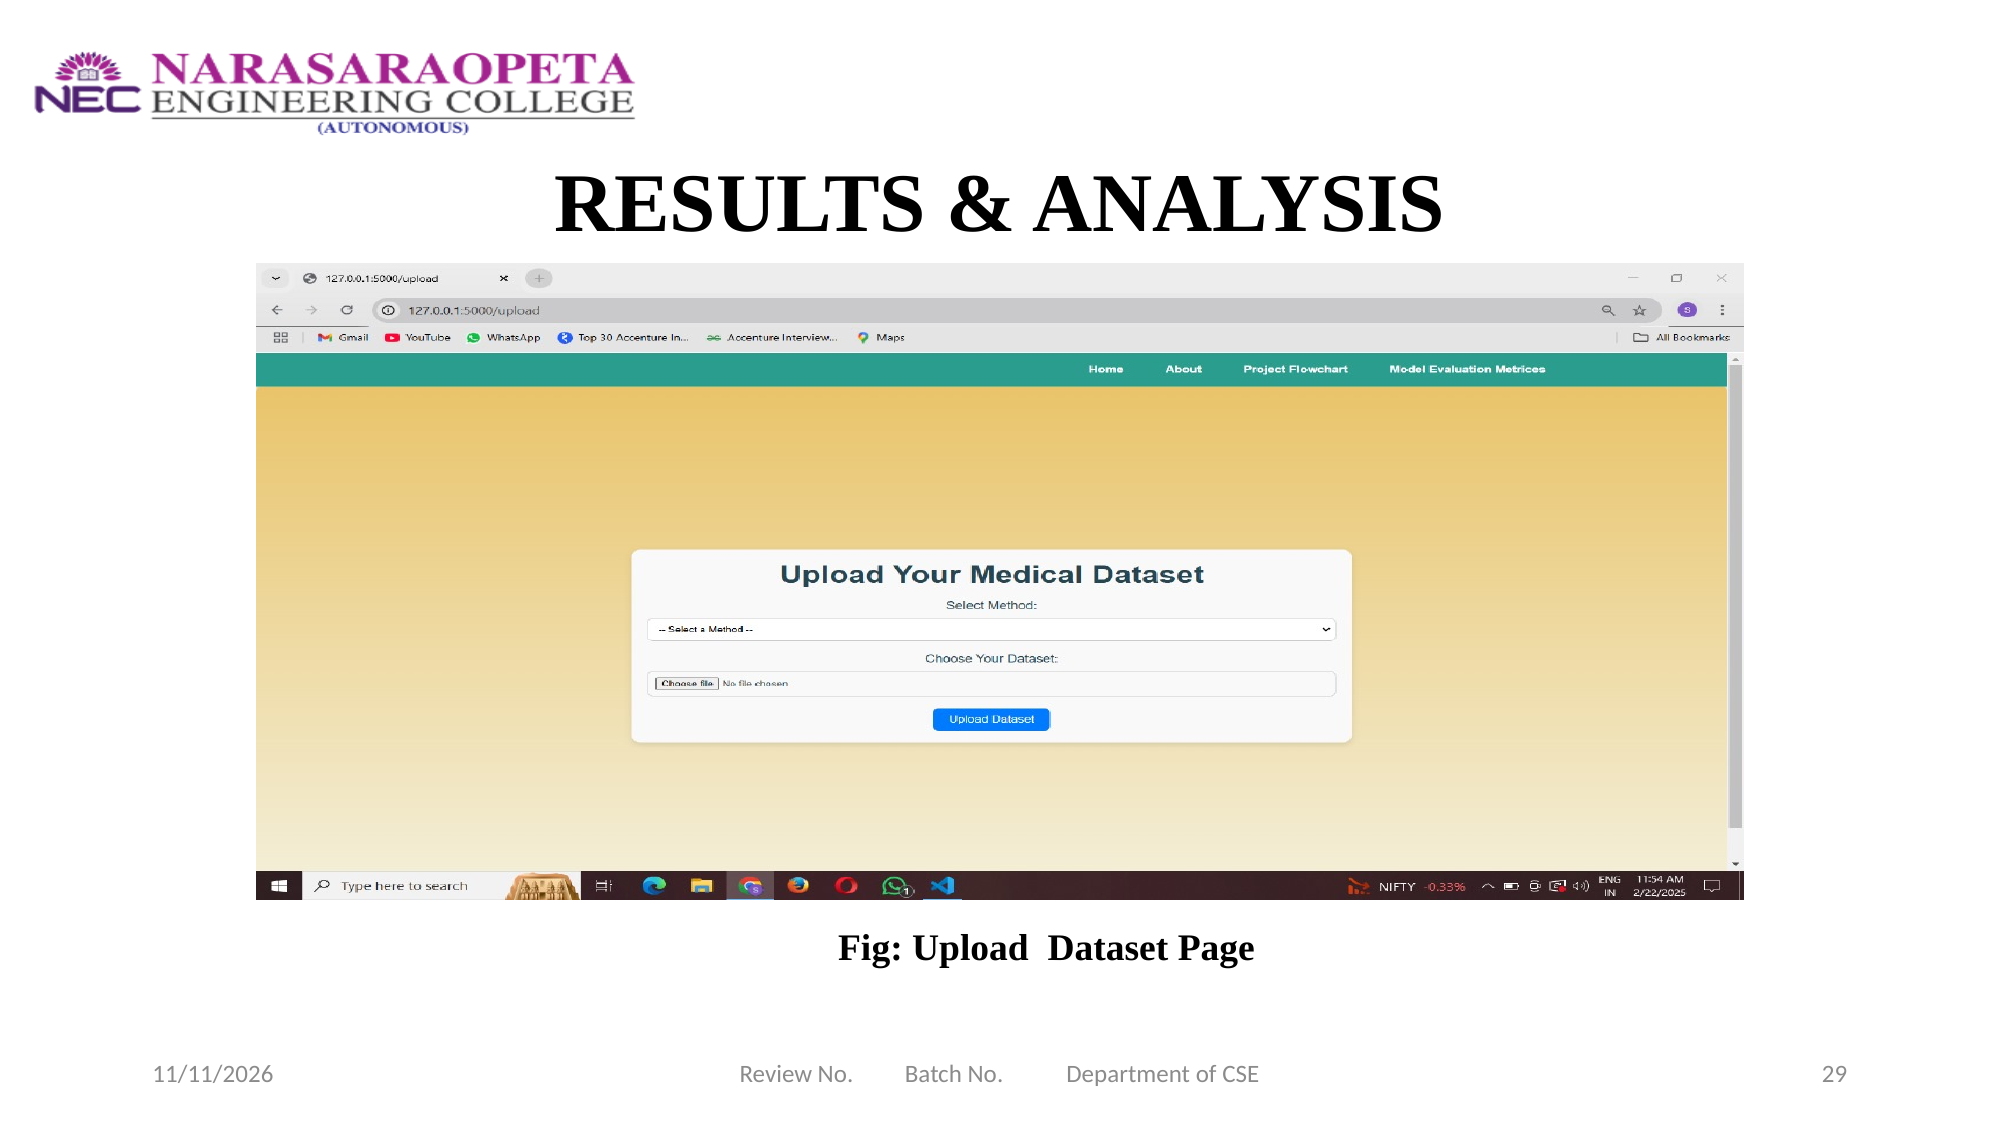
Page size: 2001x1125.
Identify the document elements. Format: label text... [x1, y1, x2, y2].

text_box RESULTS & ANALYSIS [539, 140, 1461, 256]
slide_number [137, 1042, 588, 1103]
picture [24, 45, 643, 141]
footer Review No. Batch No. Department of CSE [662, 1042, 1338, 1103]
text_box Fig: Upload Dataset Page [823, 915, 1271, 976]
picture [256, 263, 1744, 900]
slide_number 29 [1412, 1042, 1863, 1103]
